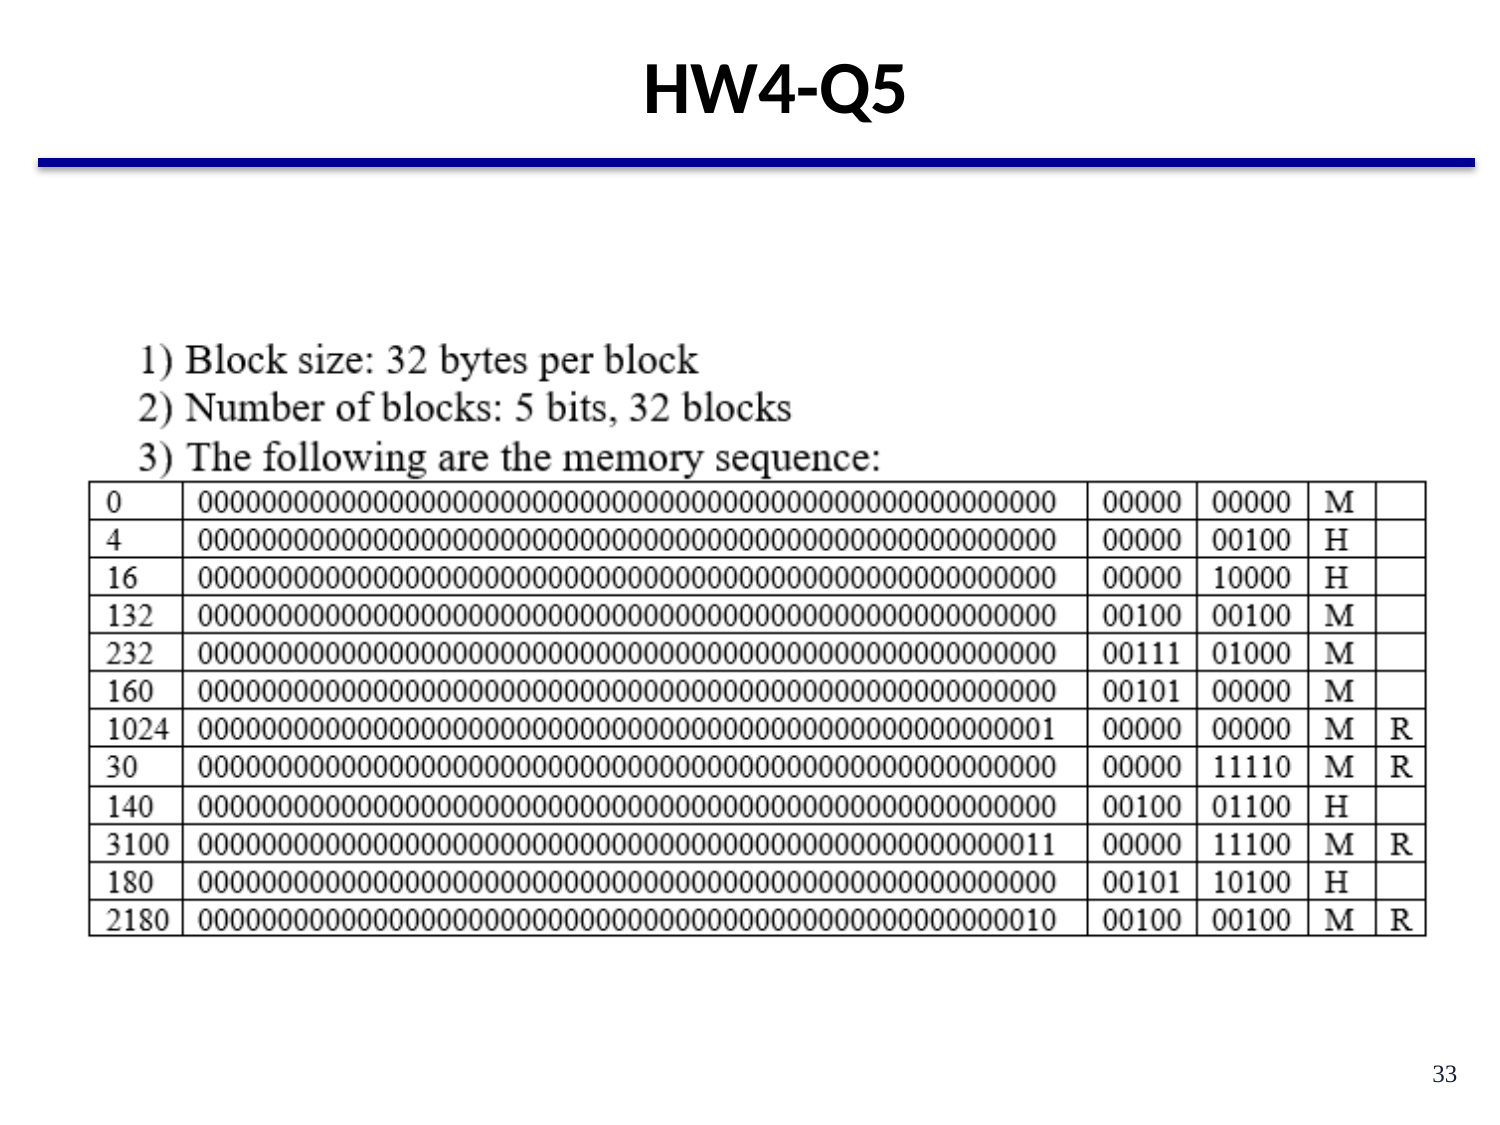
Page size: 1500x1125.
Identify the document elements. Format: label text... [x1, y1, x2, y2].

title HW4-Q5 [77, 24, 1475, 143]
slide_number 33 [1122, 1042, 1473, 1103]
picture [50, 337, 1450, 961]
